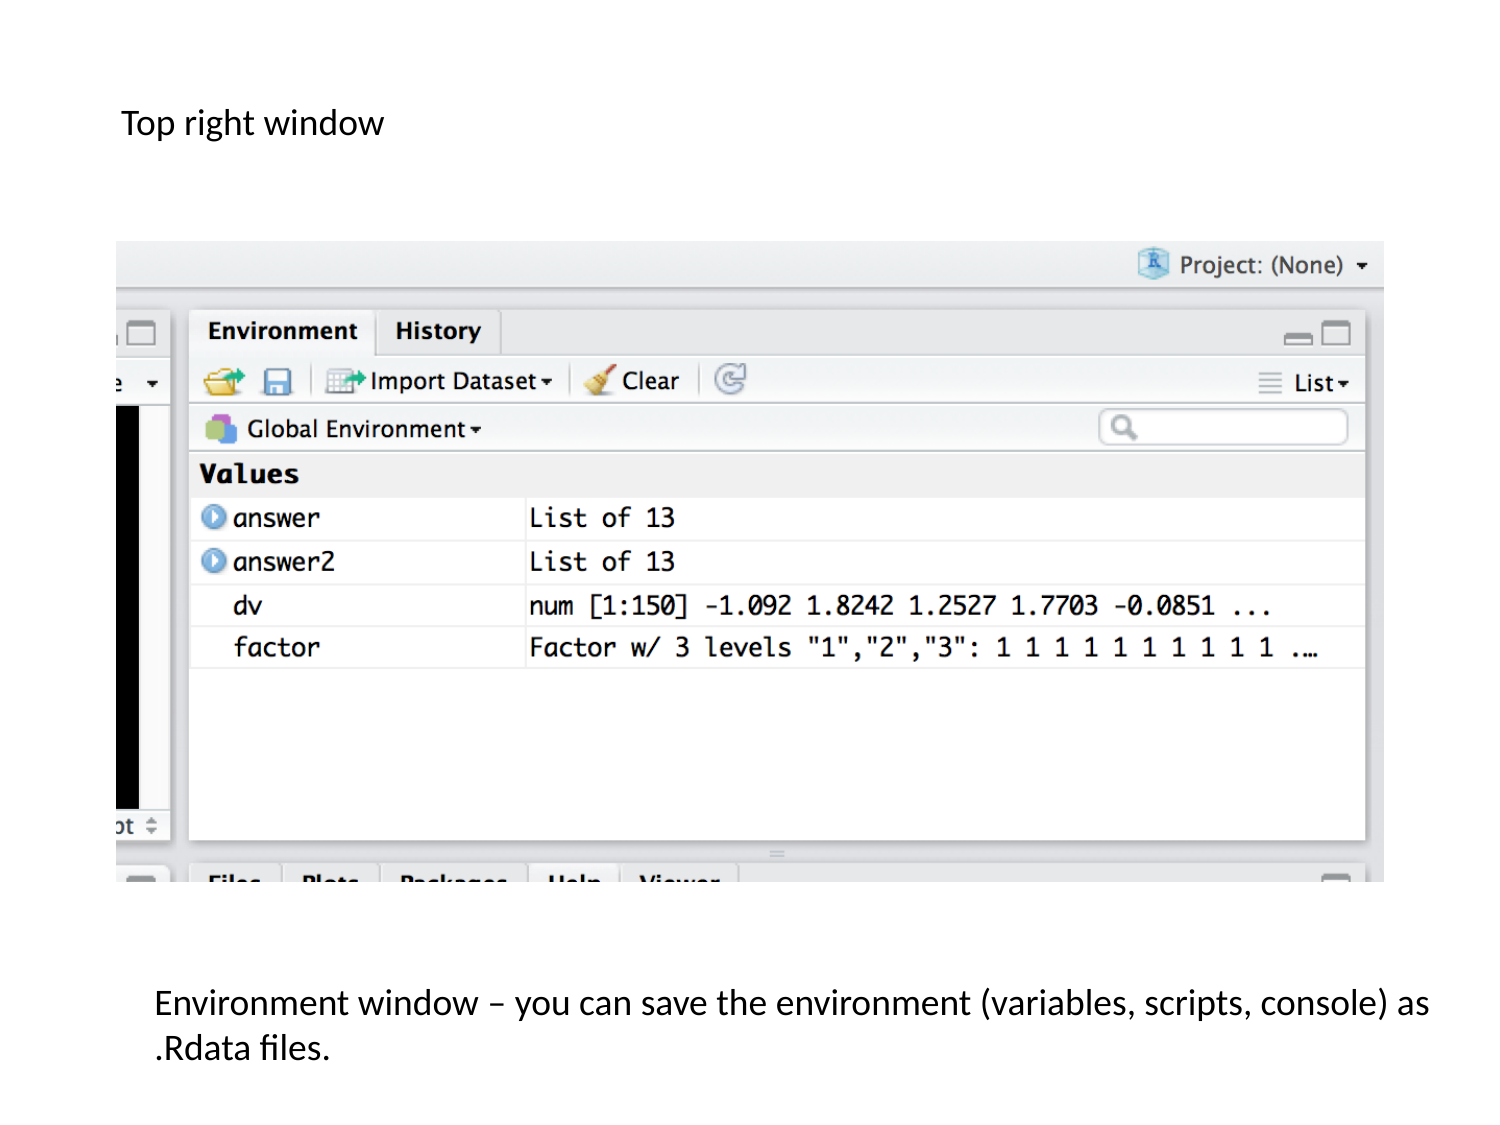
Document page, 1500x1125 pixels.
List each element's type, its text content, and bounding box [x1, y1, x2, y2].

picture [116, 241, 1384, 882]
text_box Top right window [106, 90, 400, 151]
text_box Environment window – you can save the environment (variables, scripts, console) as .Rdata files. [139, 970, 1447, 1076]
